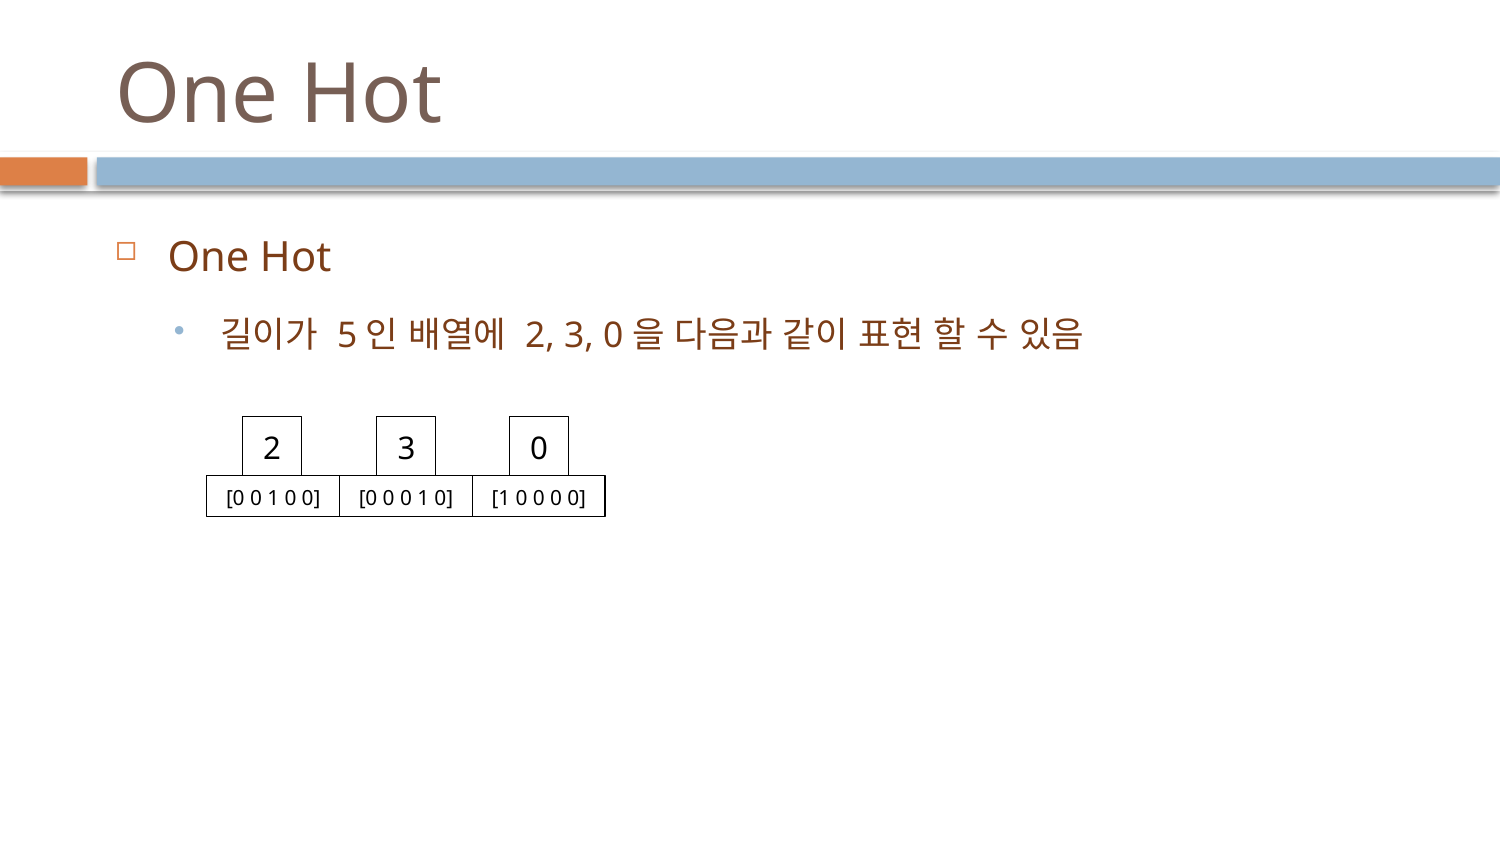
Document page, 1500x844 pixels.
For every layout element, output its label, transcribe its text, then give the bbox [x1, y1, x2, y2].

title One Hot [100, 28, 1438, 150]
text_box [206, 416, 606, 517]
list One Hot 길이가 5인 배열에 2, 3, 0을 다음과 같이 표현 할 수 있음 [100, 196, 1500, 816]
